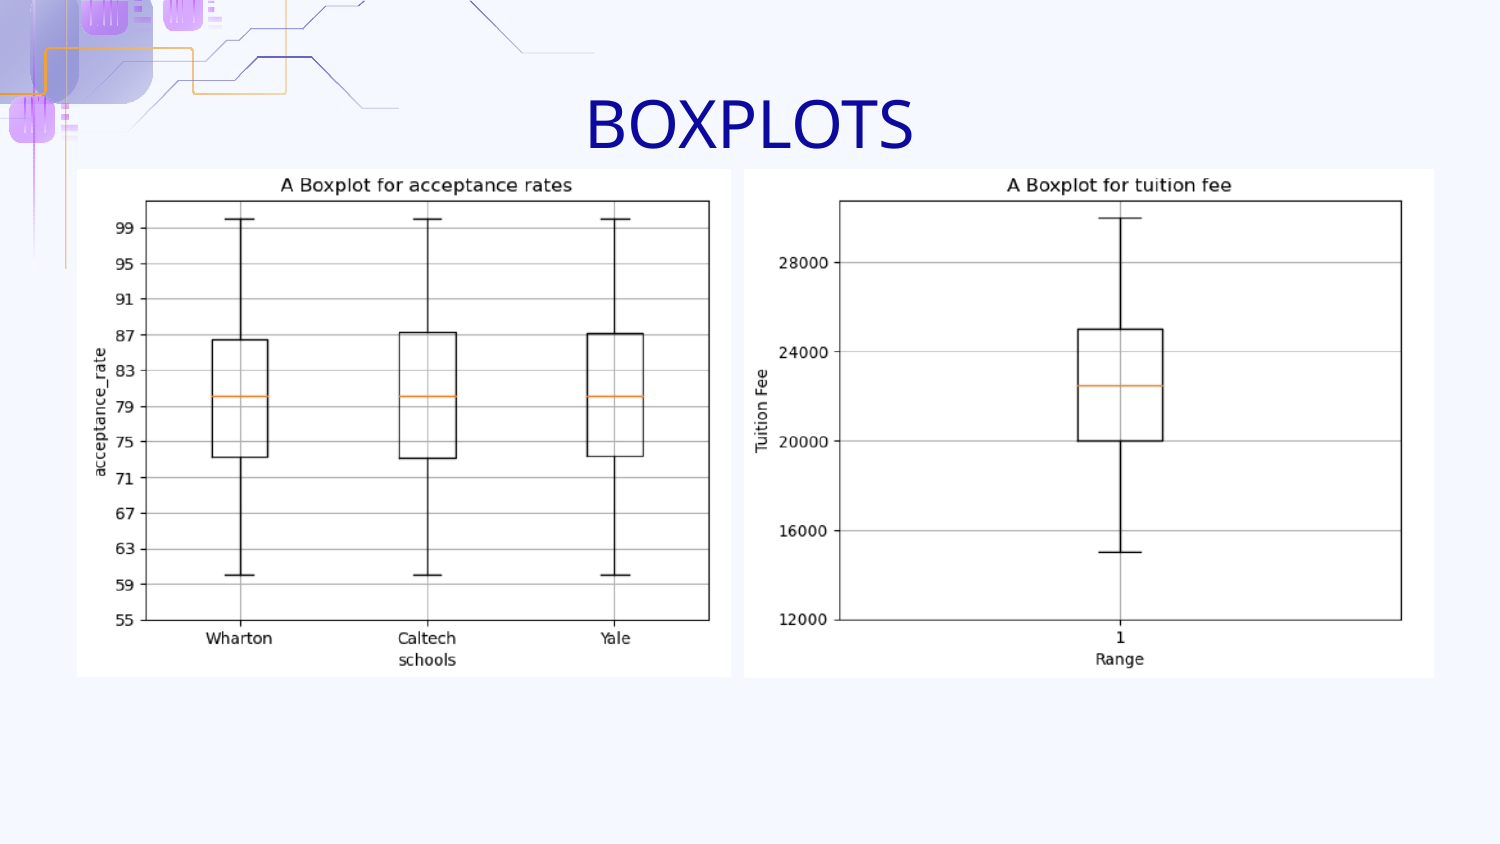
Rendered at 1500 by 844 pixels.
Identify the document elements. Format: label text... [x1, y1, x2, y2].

picture [744, 169, 1434, 678]
picture [77, 169, 731, 678]
title BOXPLOTS [118, 67, 1382, 161]
